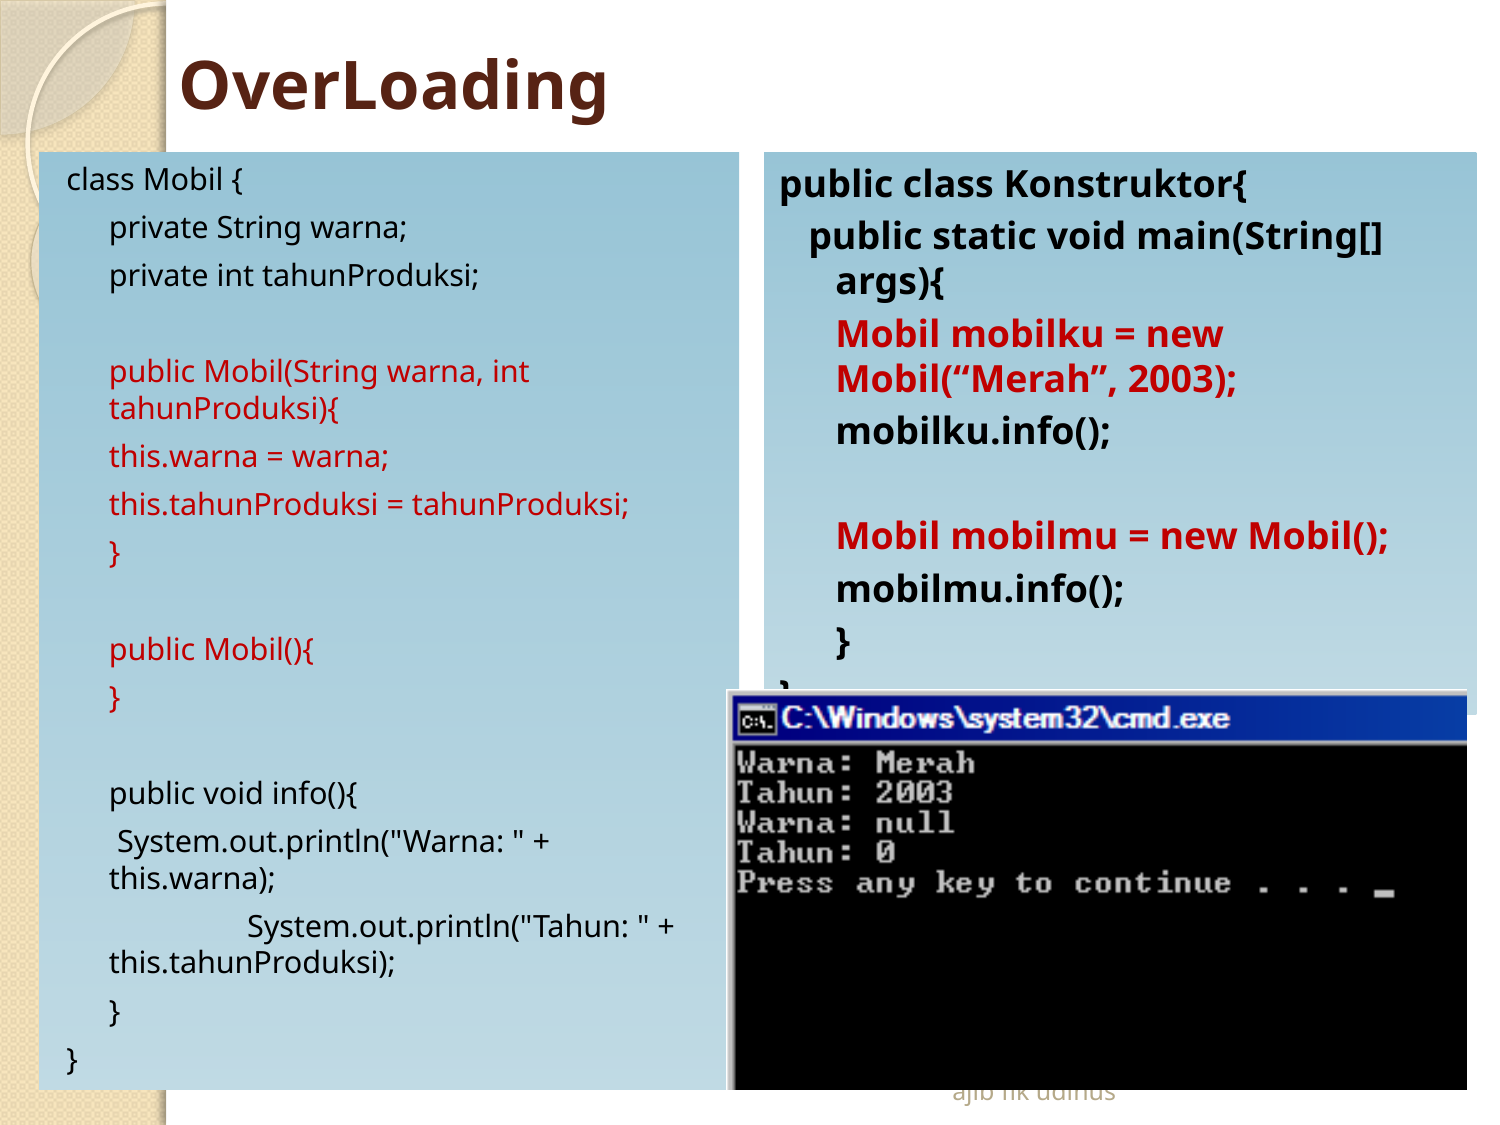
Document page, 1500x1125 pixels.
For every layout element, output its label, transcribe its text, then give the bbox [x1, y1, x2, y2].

title OverLoading [164, 35, 1394, 131]
footer ajib fik udinus [937, 1102, 1413, 1113]
text_box public class Konstruktor{ public static void main(String[] args){ Mobil mobilku = new Mobil(“Merah”, 2003); mobilku.info(); Mobil mobilmu = new Mobil(); mobilmu.info(); } } [764, 152, 1477, 715]
picture [726, 689, 1468, 1091]
list class Mobil { private String warna; private int tahunProduksi; public Mobil(String warna, int tahunProduksi){ this.warna = warna; this.tahunProduksi = tahunProduksi; } public Mobil(){ } public void info(){ System.out.println("Warna: " + this.warna); System.out.println("Tahun: " + this.tahunProduksi); } } [39, 152, 740, 1090]
